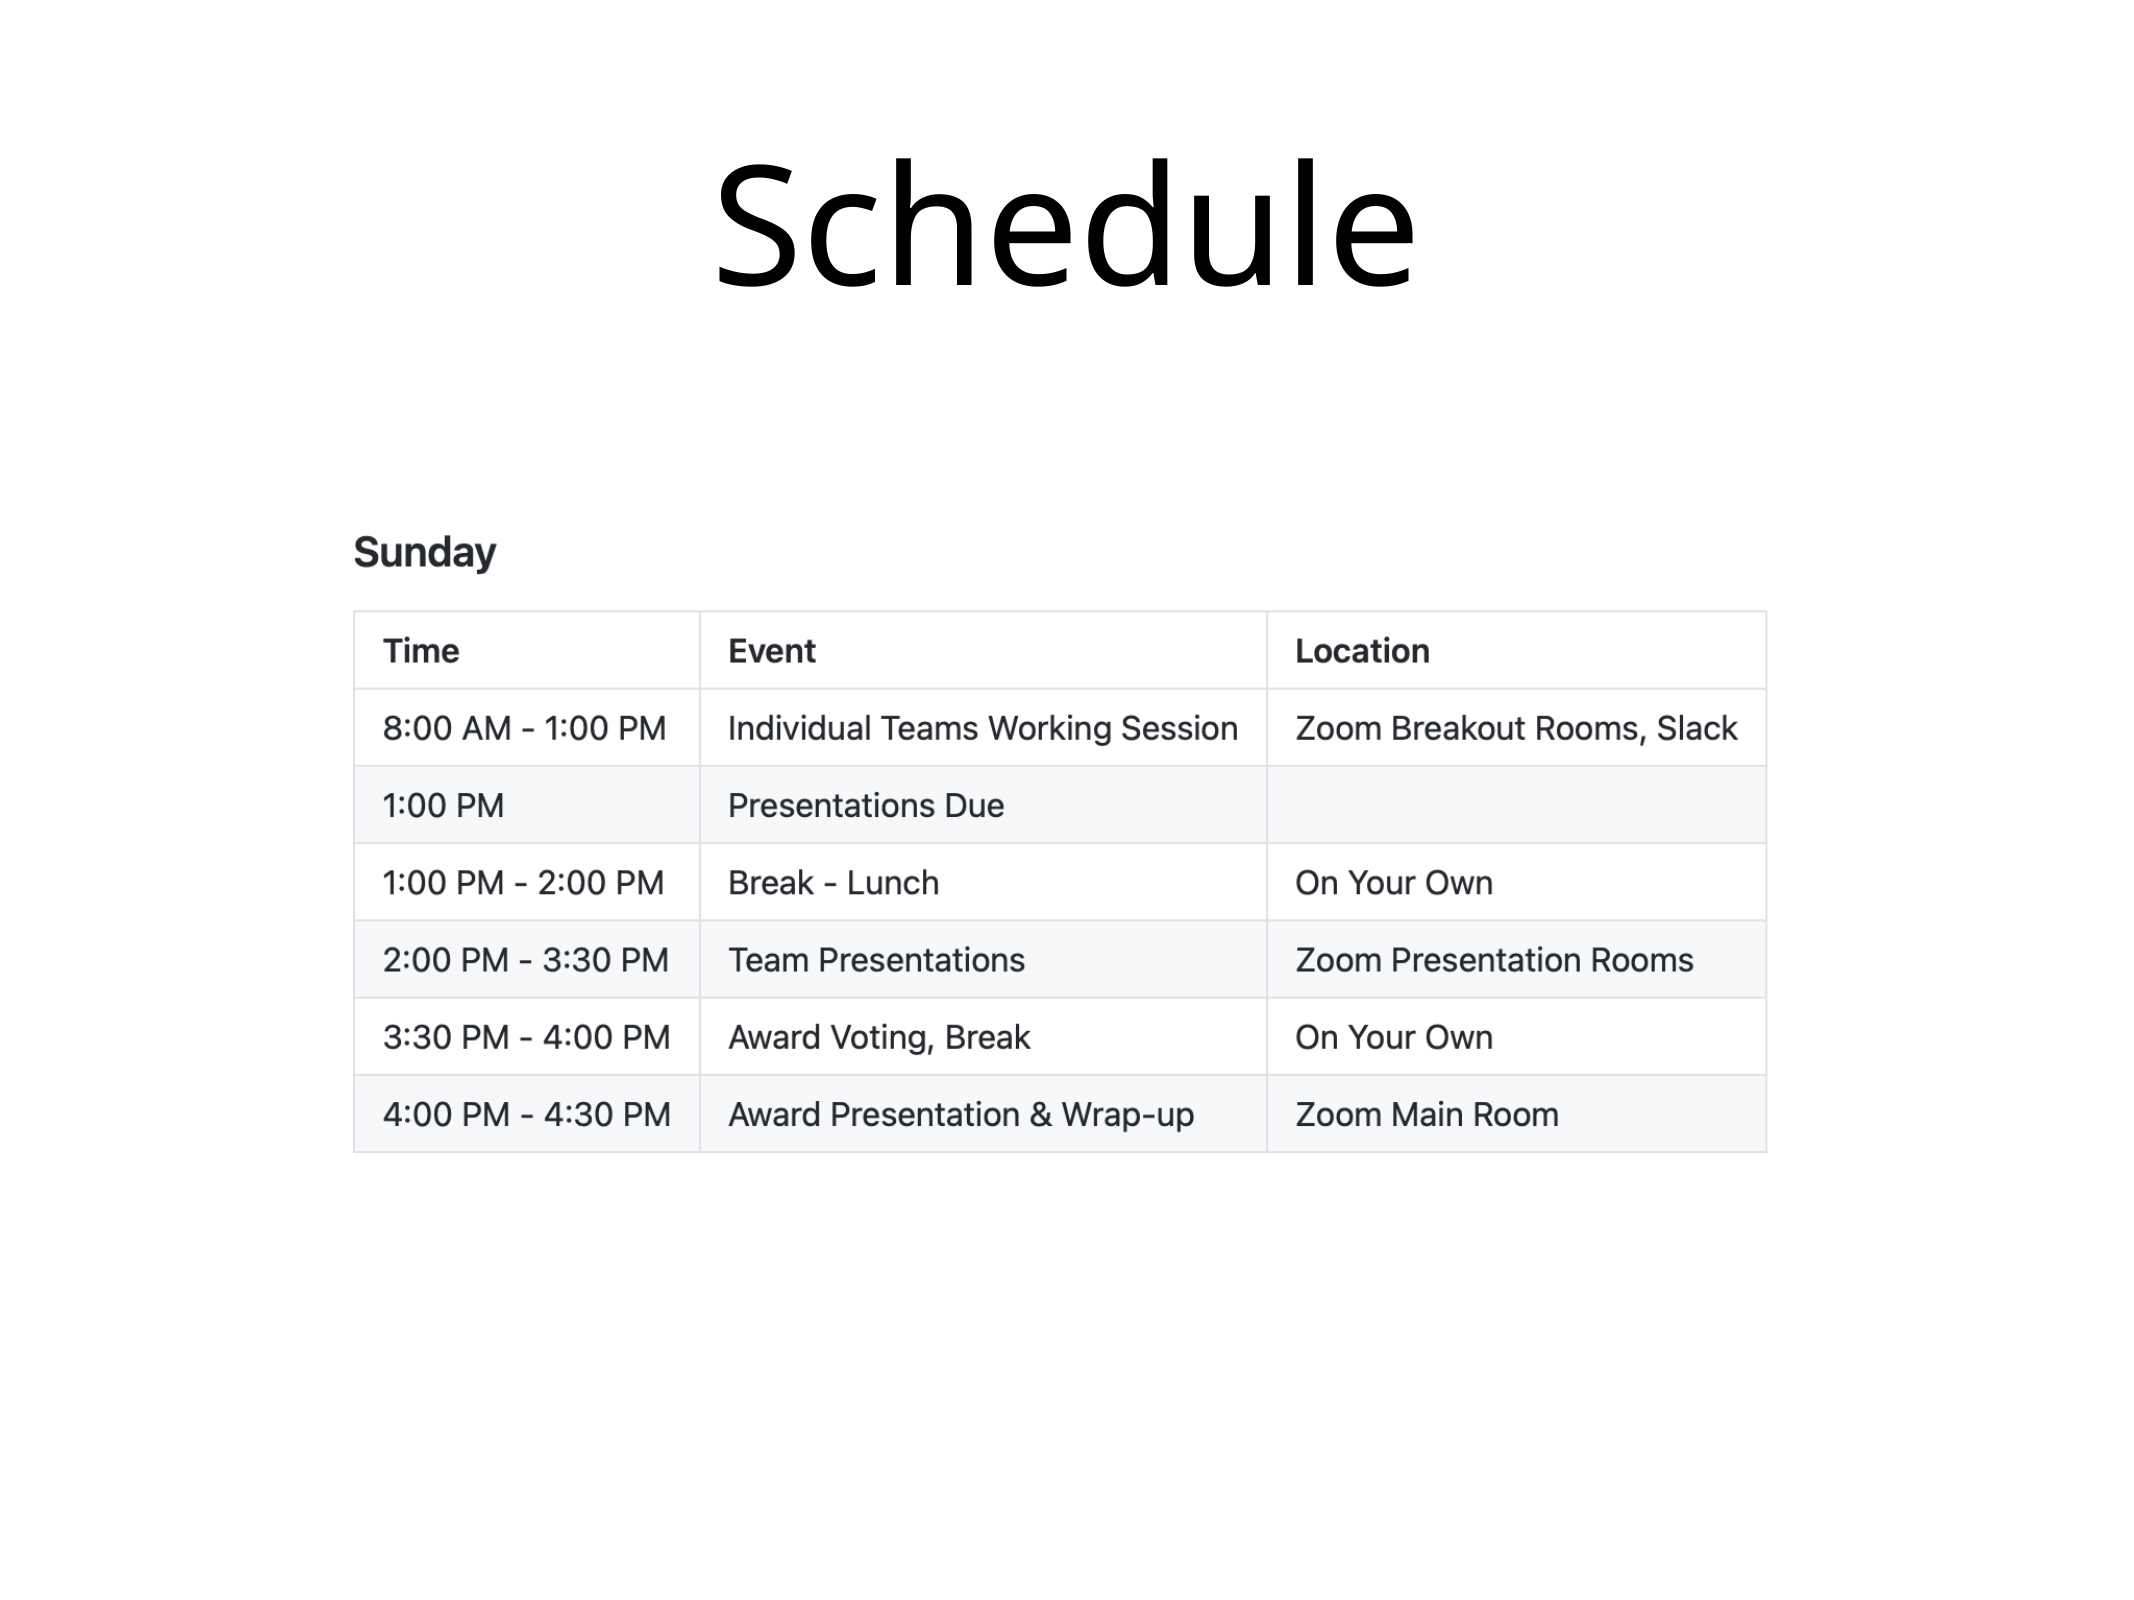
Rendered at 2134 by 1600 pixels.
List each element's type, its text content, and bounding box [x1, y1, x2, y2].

title Schedule [155, 41, 1978, 397]
picture [302, 507, 1831, 1196]
